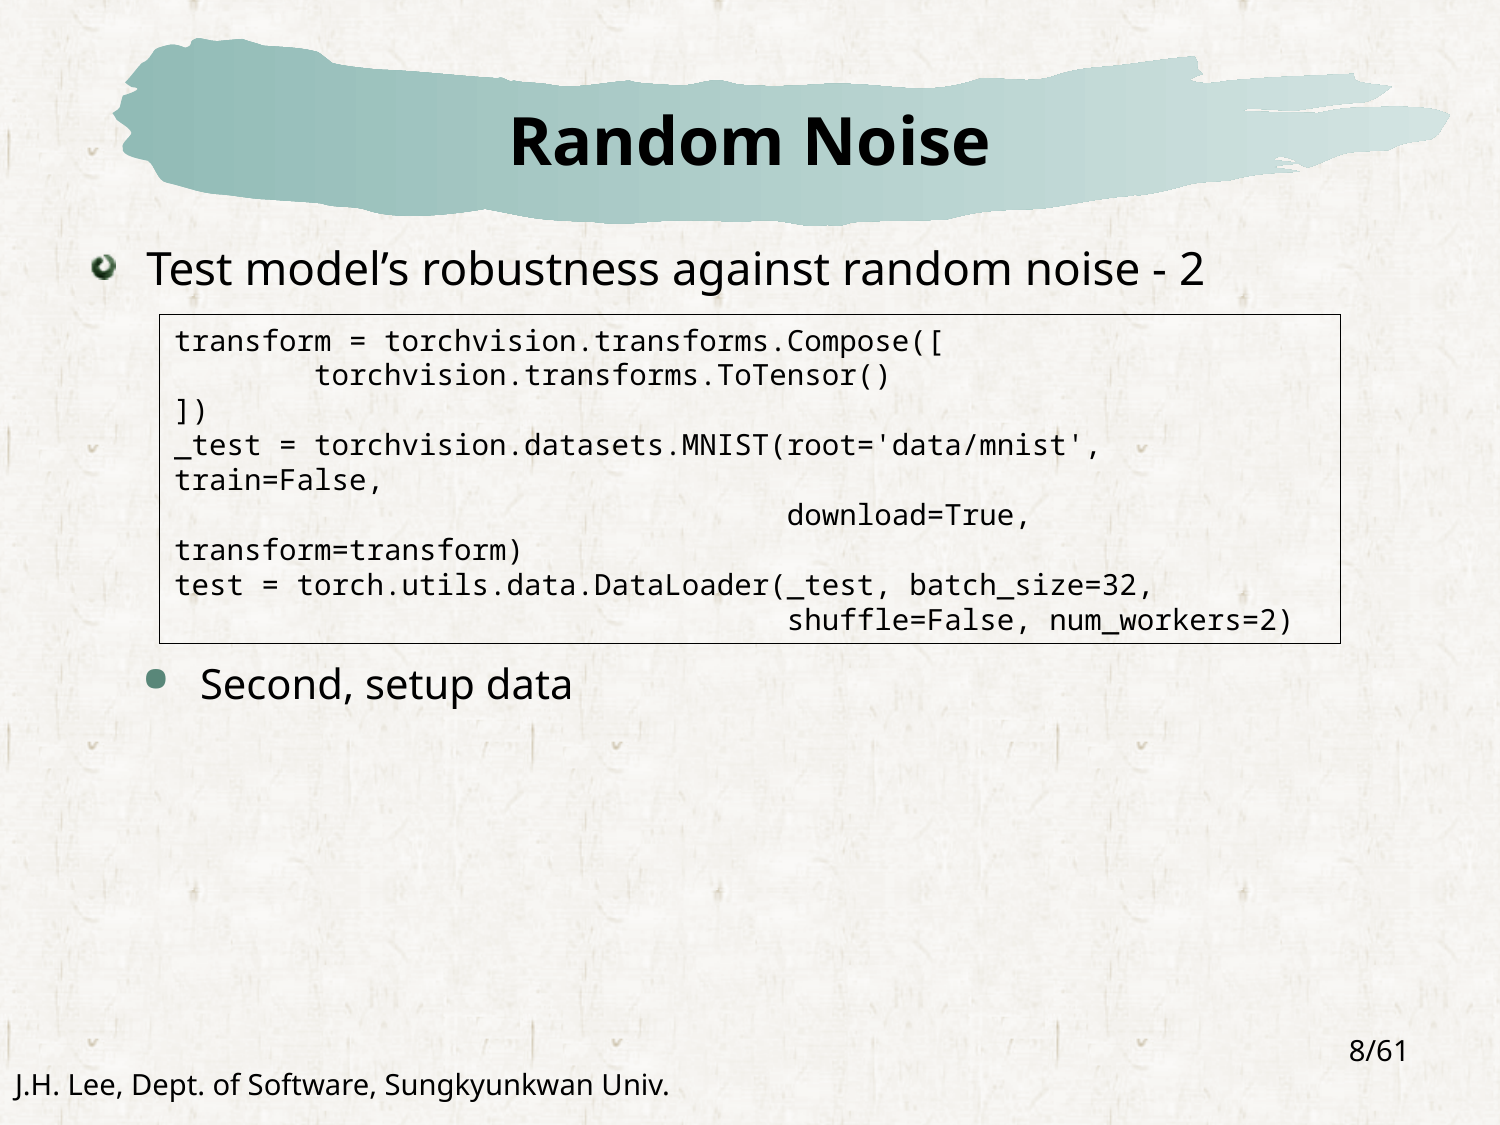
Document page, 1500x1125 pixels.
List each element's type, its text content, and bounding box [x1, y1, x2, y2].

picture [0, 0, 1500, 1125]
text_box transform = torchvision.transforms.Compose([ torchvision.transforms.ToTensor() ]) _test = torchvision.datasets.MNIST(root='data/mnist', train=False, download=True, transform=transform) test = torch.utils.data.DataLoader(_test, batch_size=32, shuffle=False, num_workers=2) [159, 314, 1341, 644]
list Test model’s robustness against random noise - 2 Second, setup data [75, 231, 1425, 1005]
footer J.H. Lee, Dept. of Software, Sungkyunkwan Univ. [0, 1058, 762, 1102]
slide_number 8/61 [1074, 1024, 1426, 1103]
title Random Noise [75, 45, 1425, 231]
